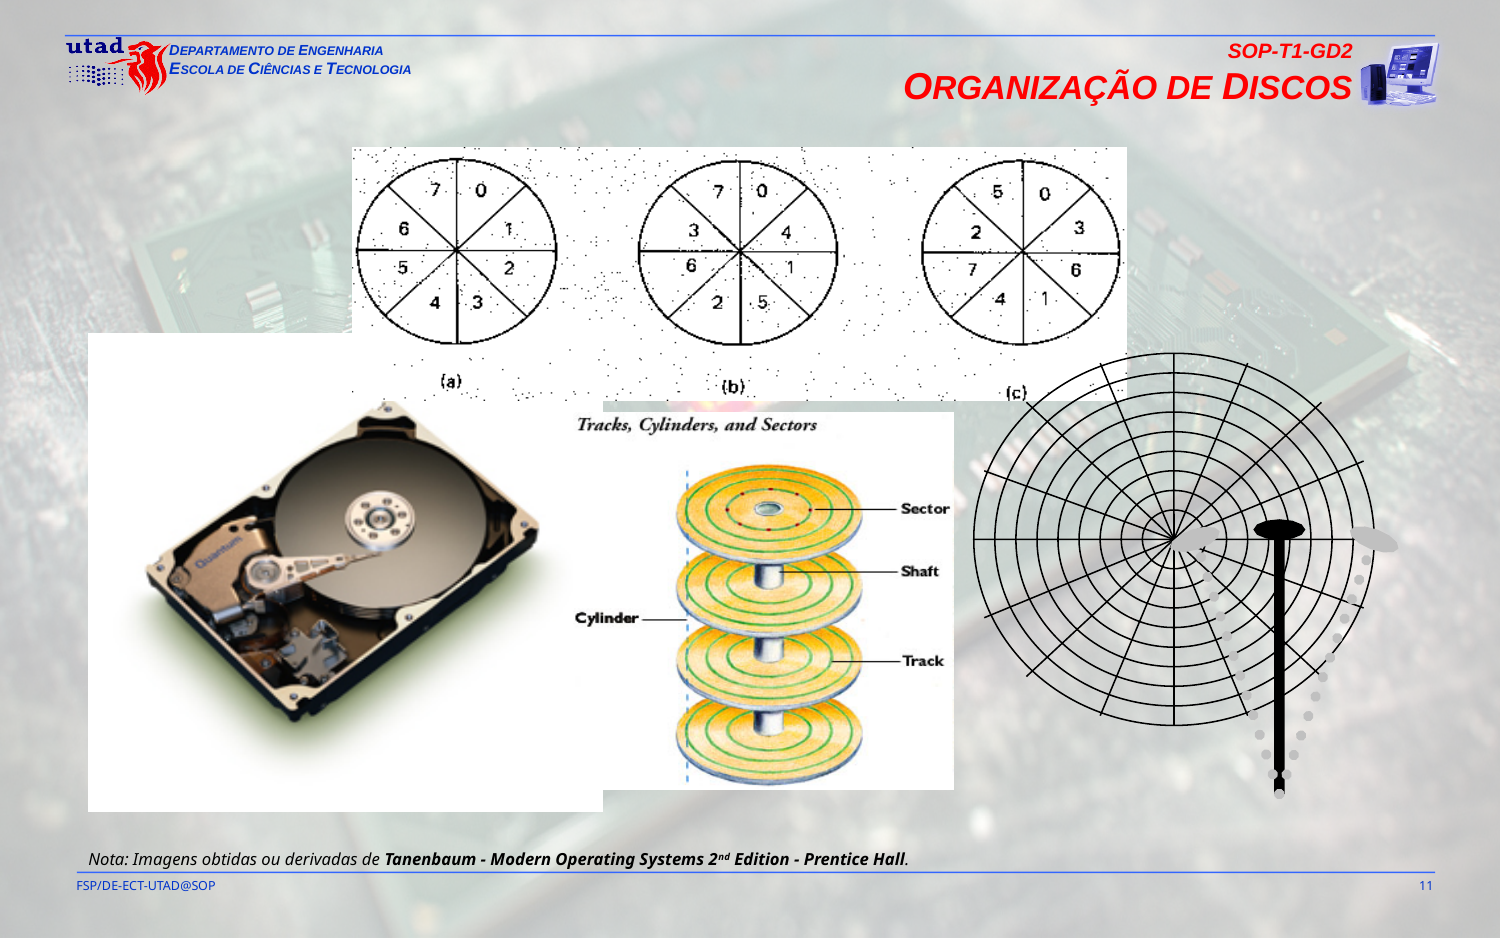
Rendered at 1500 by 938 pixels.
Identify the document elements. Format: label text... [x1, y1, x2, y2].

picture [64, 35, 172, 97]
title SOP-T1-GD2 ORGANIZAÇÃO DE DISCOS [493, 31, 1365, 103]
picture [1352, 33, 1447, 115]
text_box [88, 147, 1375, 812]
text_box Nota: Imagens obtidas ou derivadas de Tanenbaum - Modern Operating Systems 2nd Edition - Prentice Hall. [76, 842, 1436, 875]
